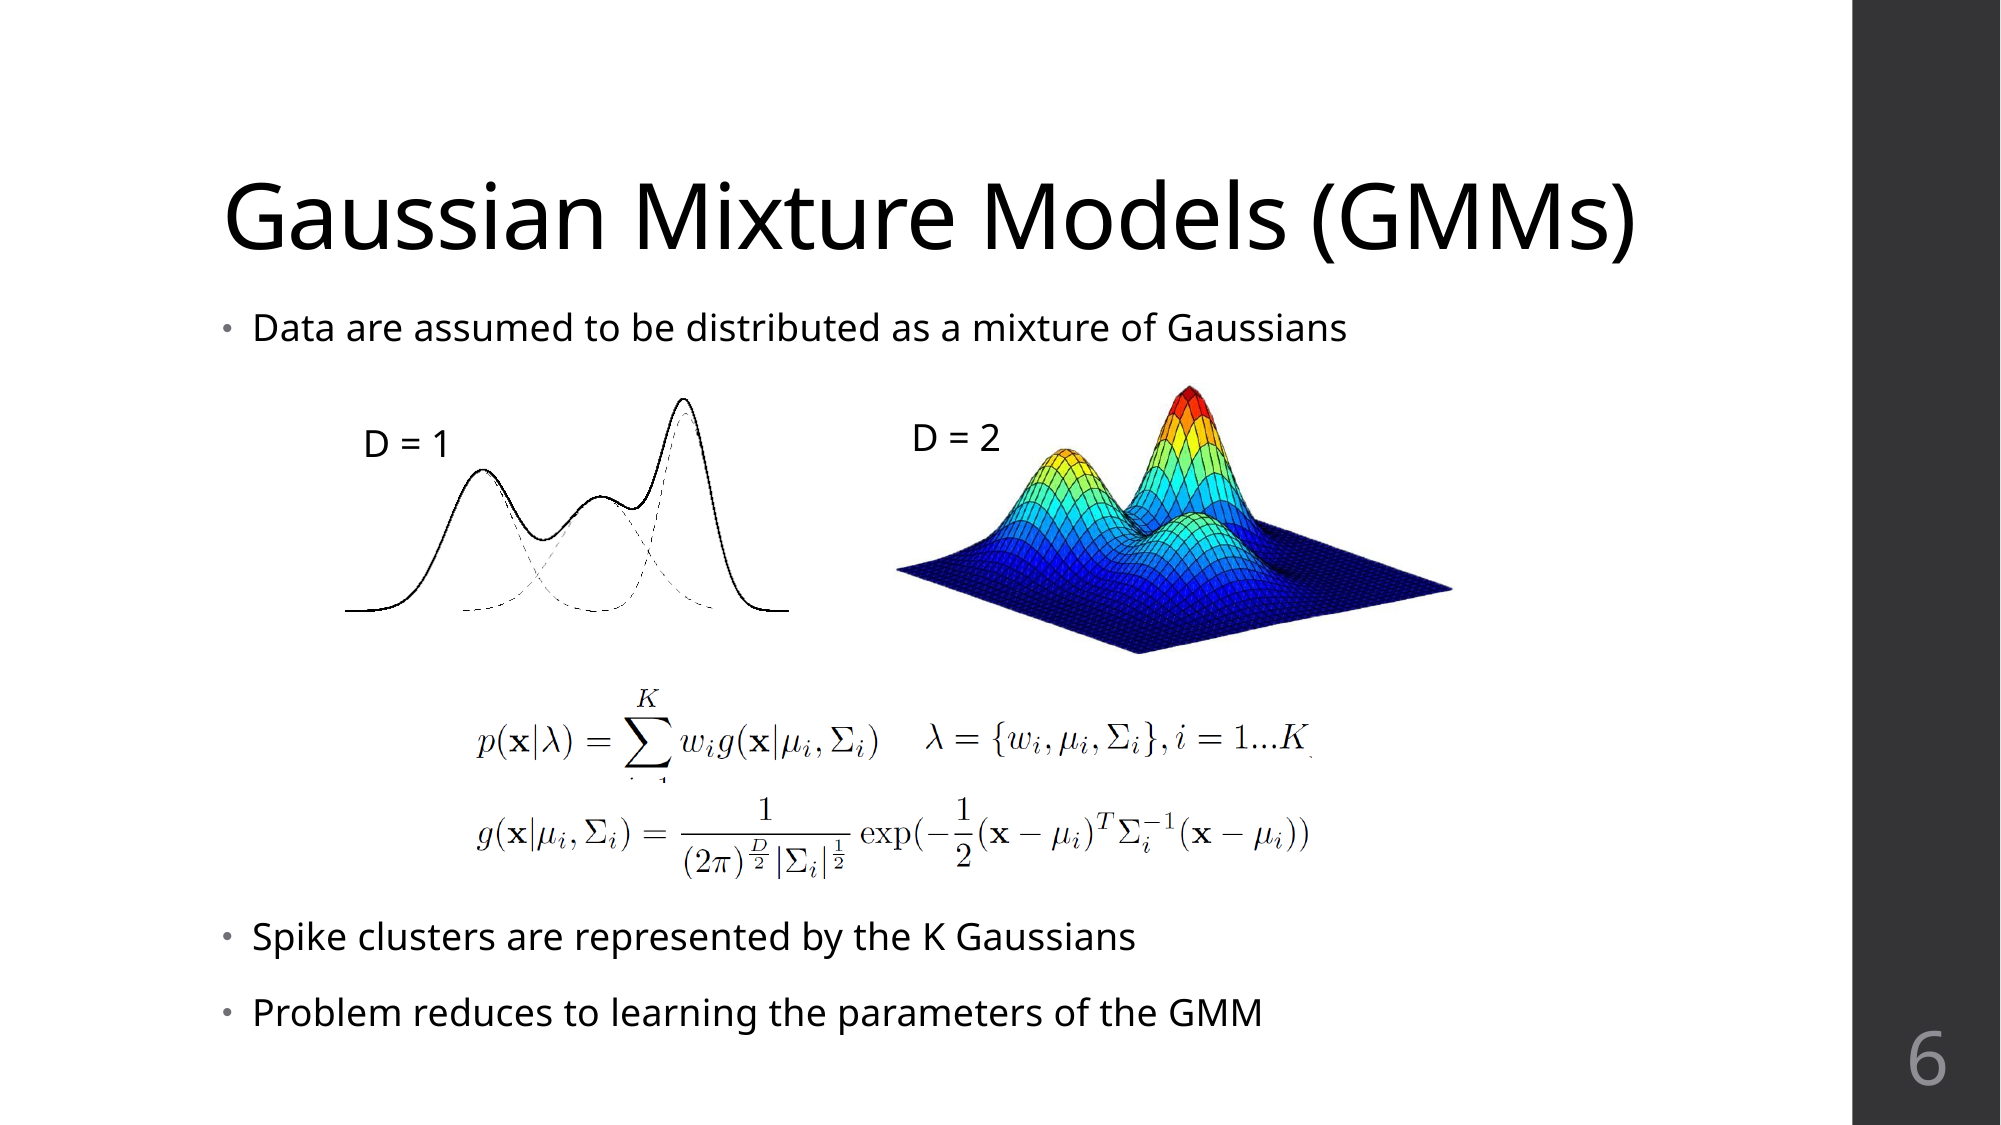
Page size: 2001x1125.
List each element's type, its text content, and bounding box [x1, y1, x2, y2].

picture [345, 392, 793, 612]
picture [893, 383, 1455, 655]
slide_number 6 [1852, 1012, 2000, 1110]
picture [920, 715, 1312, 758]
picture [468, 680, 1319, 879]
list Data are assumed to be distributed as a mixture of Gaussians Spike clusters are represented by the K Gaussians Problem reduces to learning the parameters of the GMM [206, 299, 1617, 1067]
title Gaussian Mixture Models (GMMs) [206, 60, 1797, 278]
